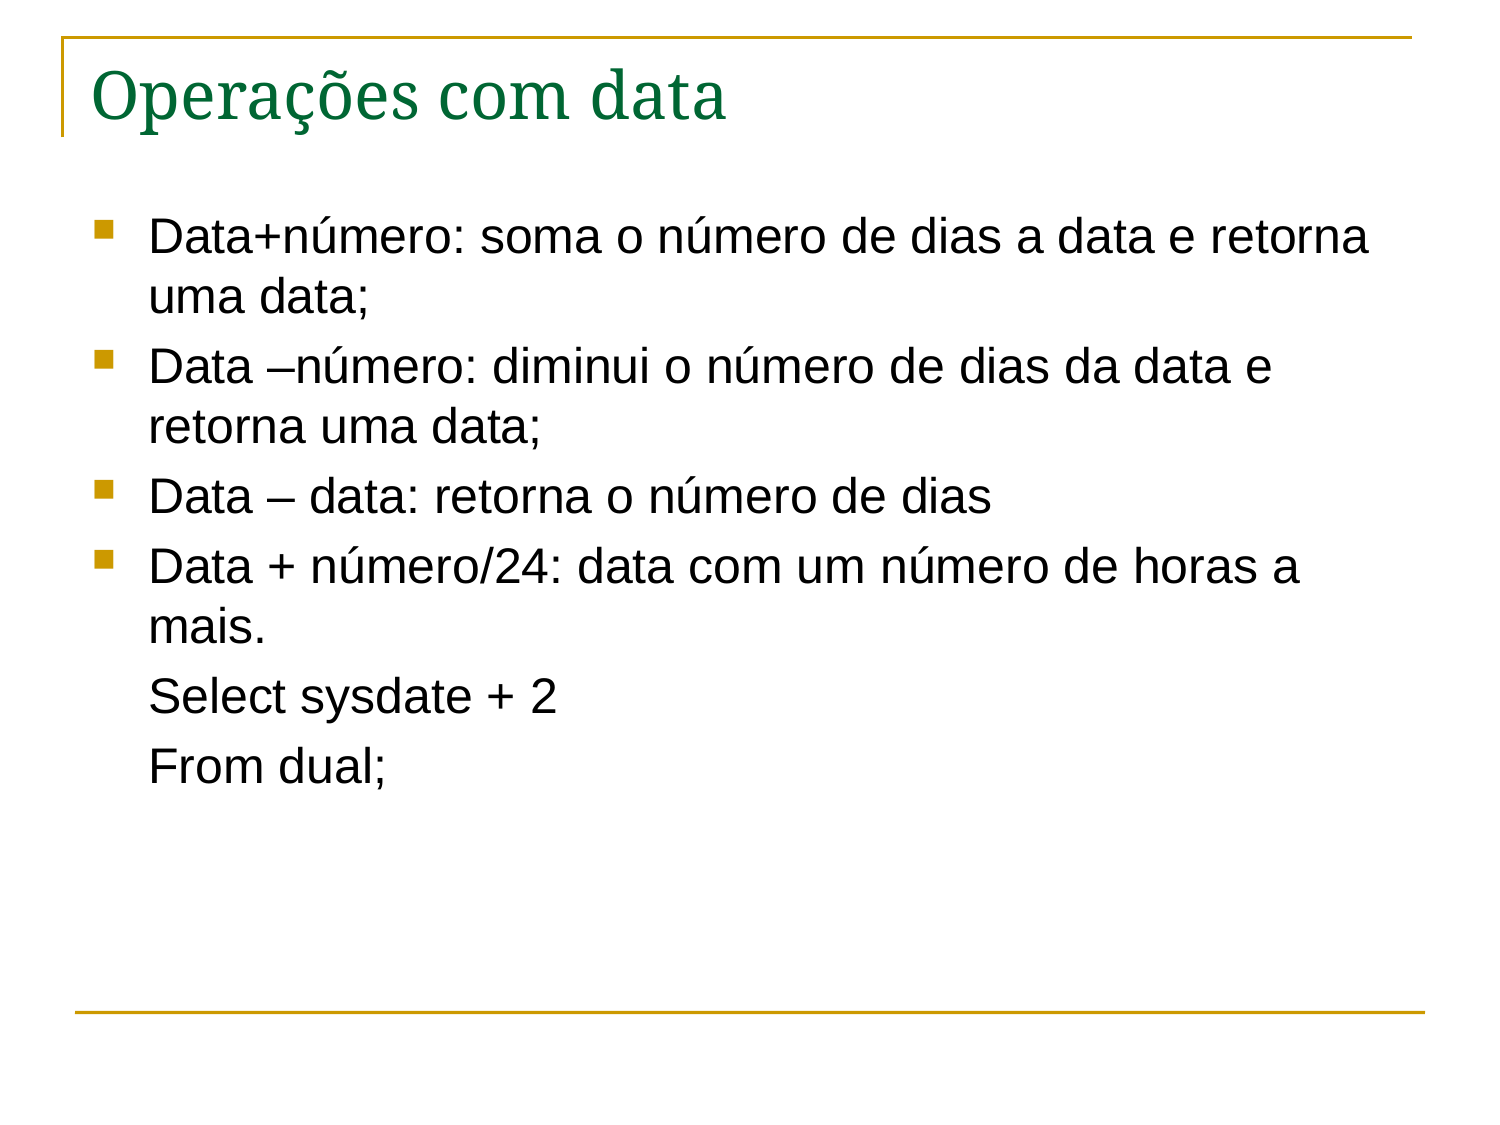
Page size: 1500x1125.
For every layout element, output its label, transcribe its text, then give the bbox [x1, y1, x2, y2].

title Operações com data [75, 45, 1425, 161]
list Data+número: soma o número de dias a data e retorna uma data; Data –número: diminui o número de dias da data e retorna uma data; Data – data: retorna o número de dias Data + número/24: data com um número de horas a mais. Select sysdate + 2 From dual; [76, 196, 1427, 940]
